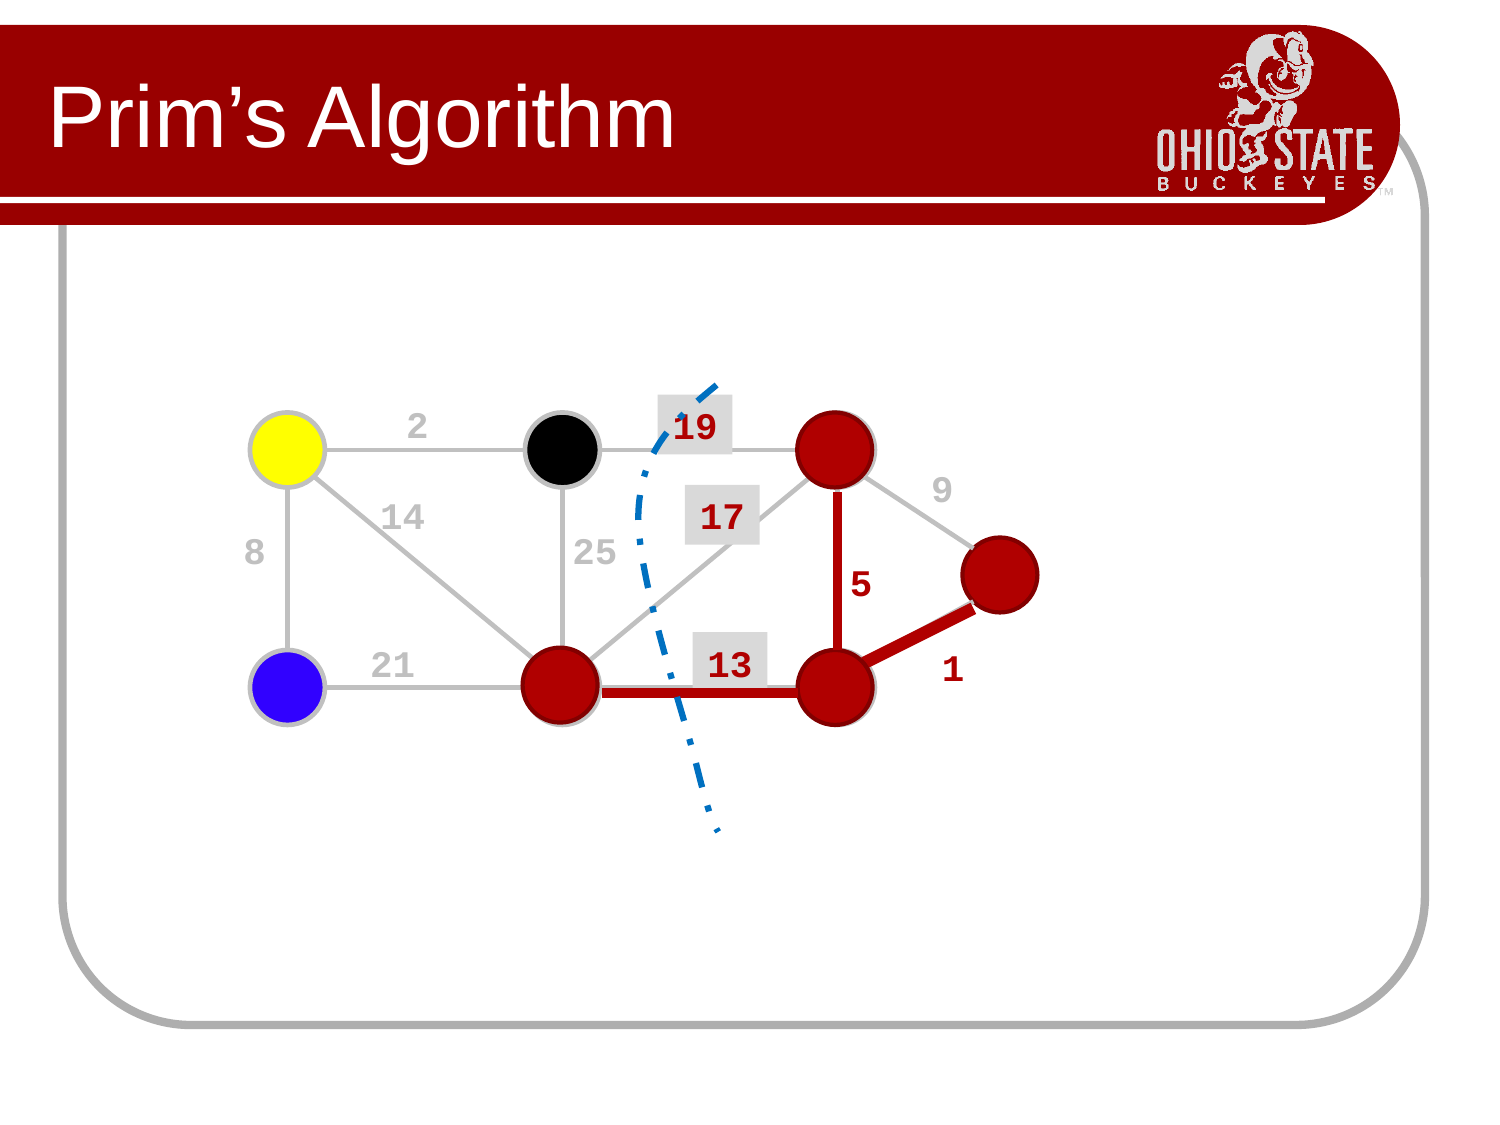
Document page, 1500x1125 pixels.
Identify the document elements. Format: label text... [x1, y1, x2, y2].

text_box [226, 394, 1038, 726]
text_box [863, 608, 974, 664]
text_box [706, 384, 717, 393]
title Prim’s Algorithm [31, 37, 1201, 188]
text_box [687, 734, 719, 832]
